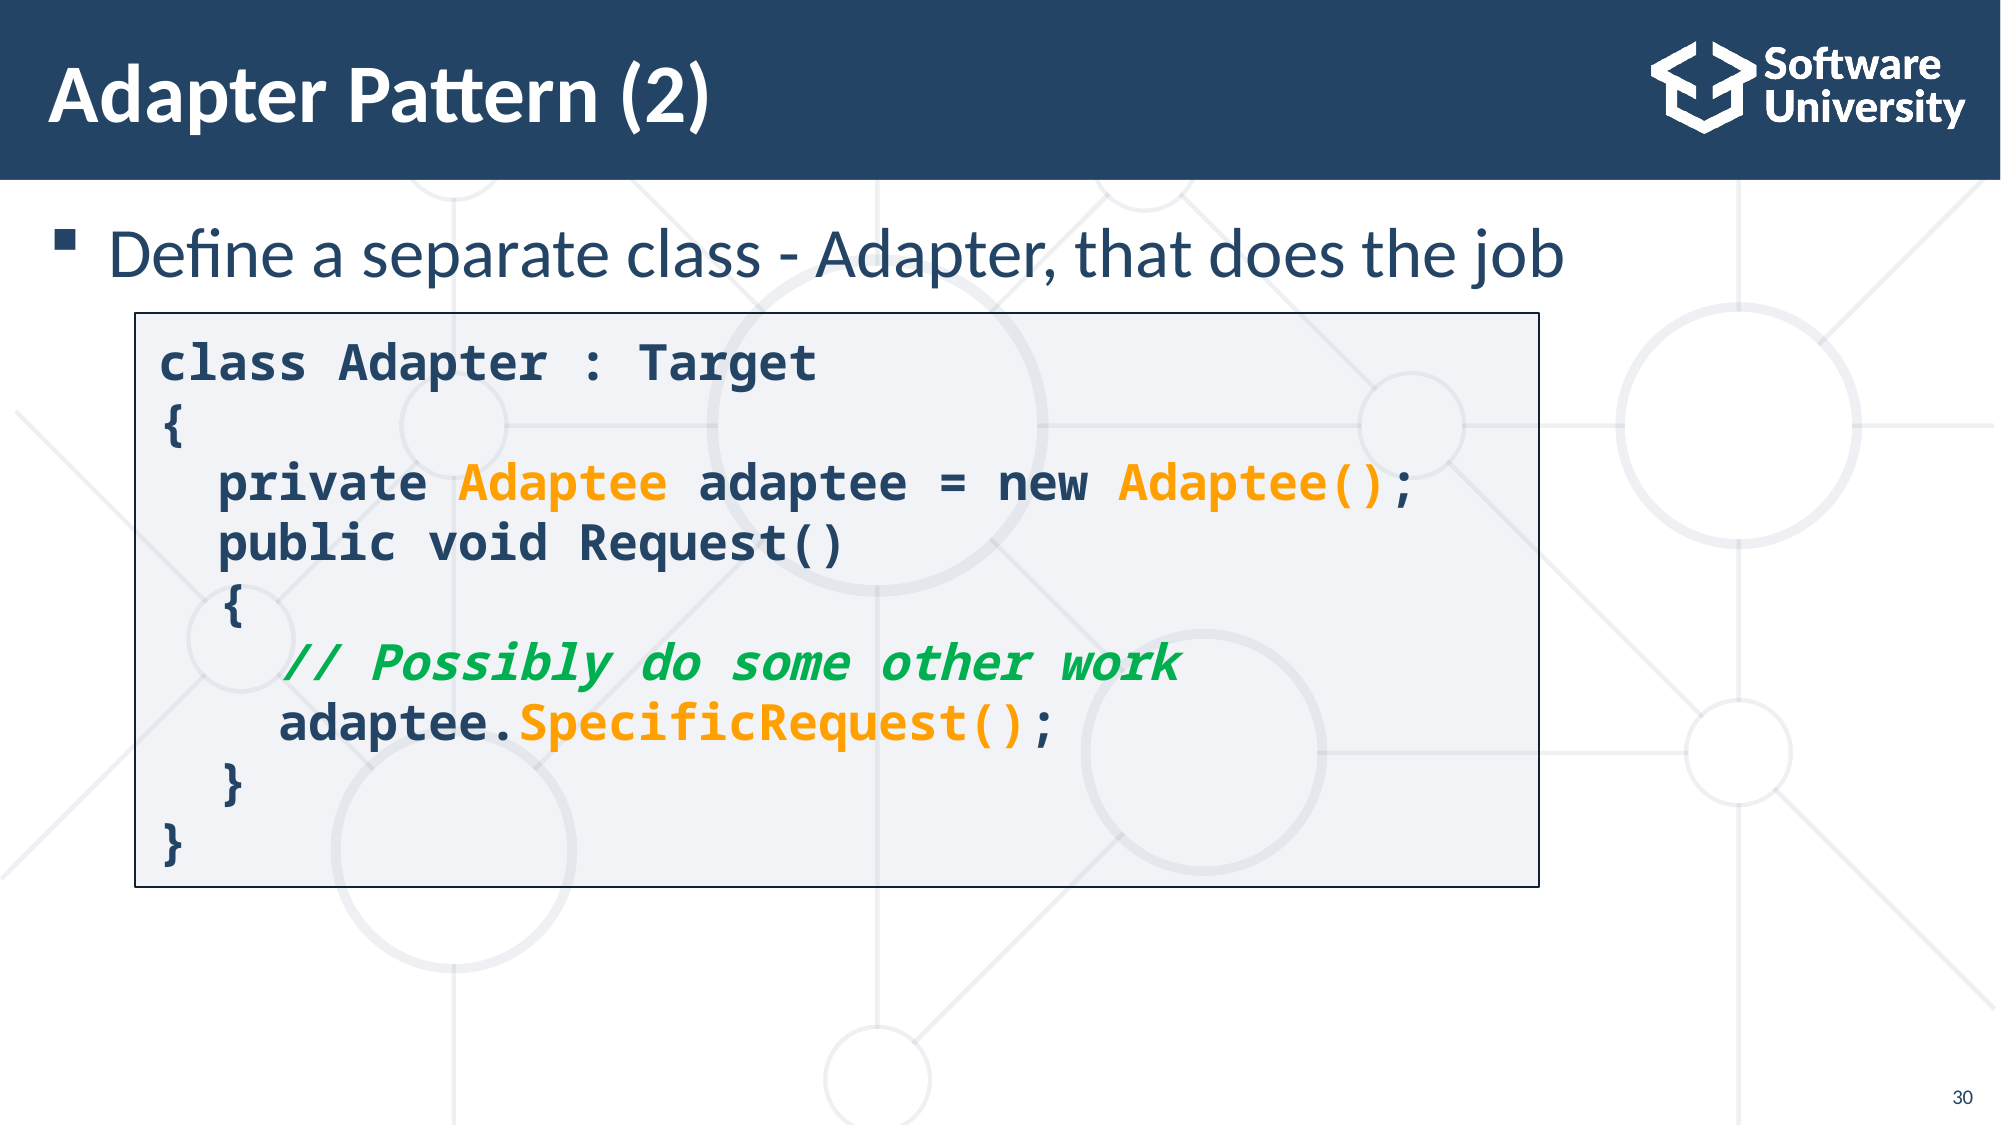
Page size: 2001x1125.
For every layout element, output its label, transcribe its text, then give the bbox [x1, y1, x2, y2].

text_box class Adapter : Target { private Adaptee adaptee = new Adaptee(); public void Request() { // Possibly do some other work adaptee.SpecificRequest(); } } [134, 313, 1540, 888]
slide_number 30 [1927, 1067, 1989, 1117]
picture [1651, 41, 1966, 134]
list Define a separate class - Adapter, that does the job [31, 196, 1970, 1104]
title Adapter Pattern (2) [31, 16, 1625, 162]
